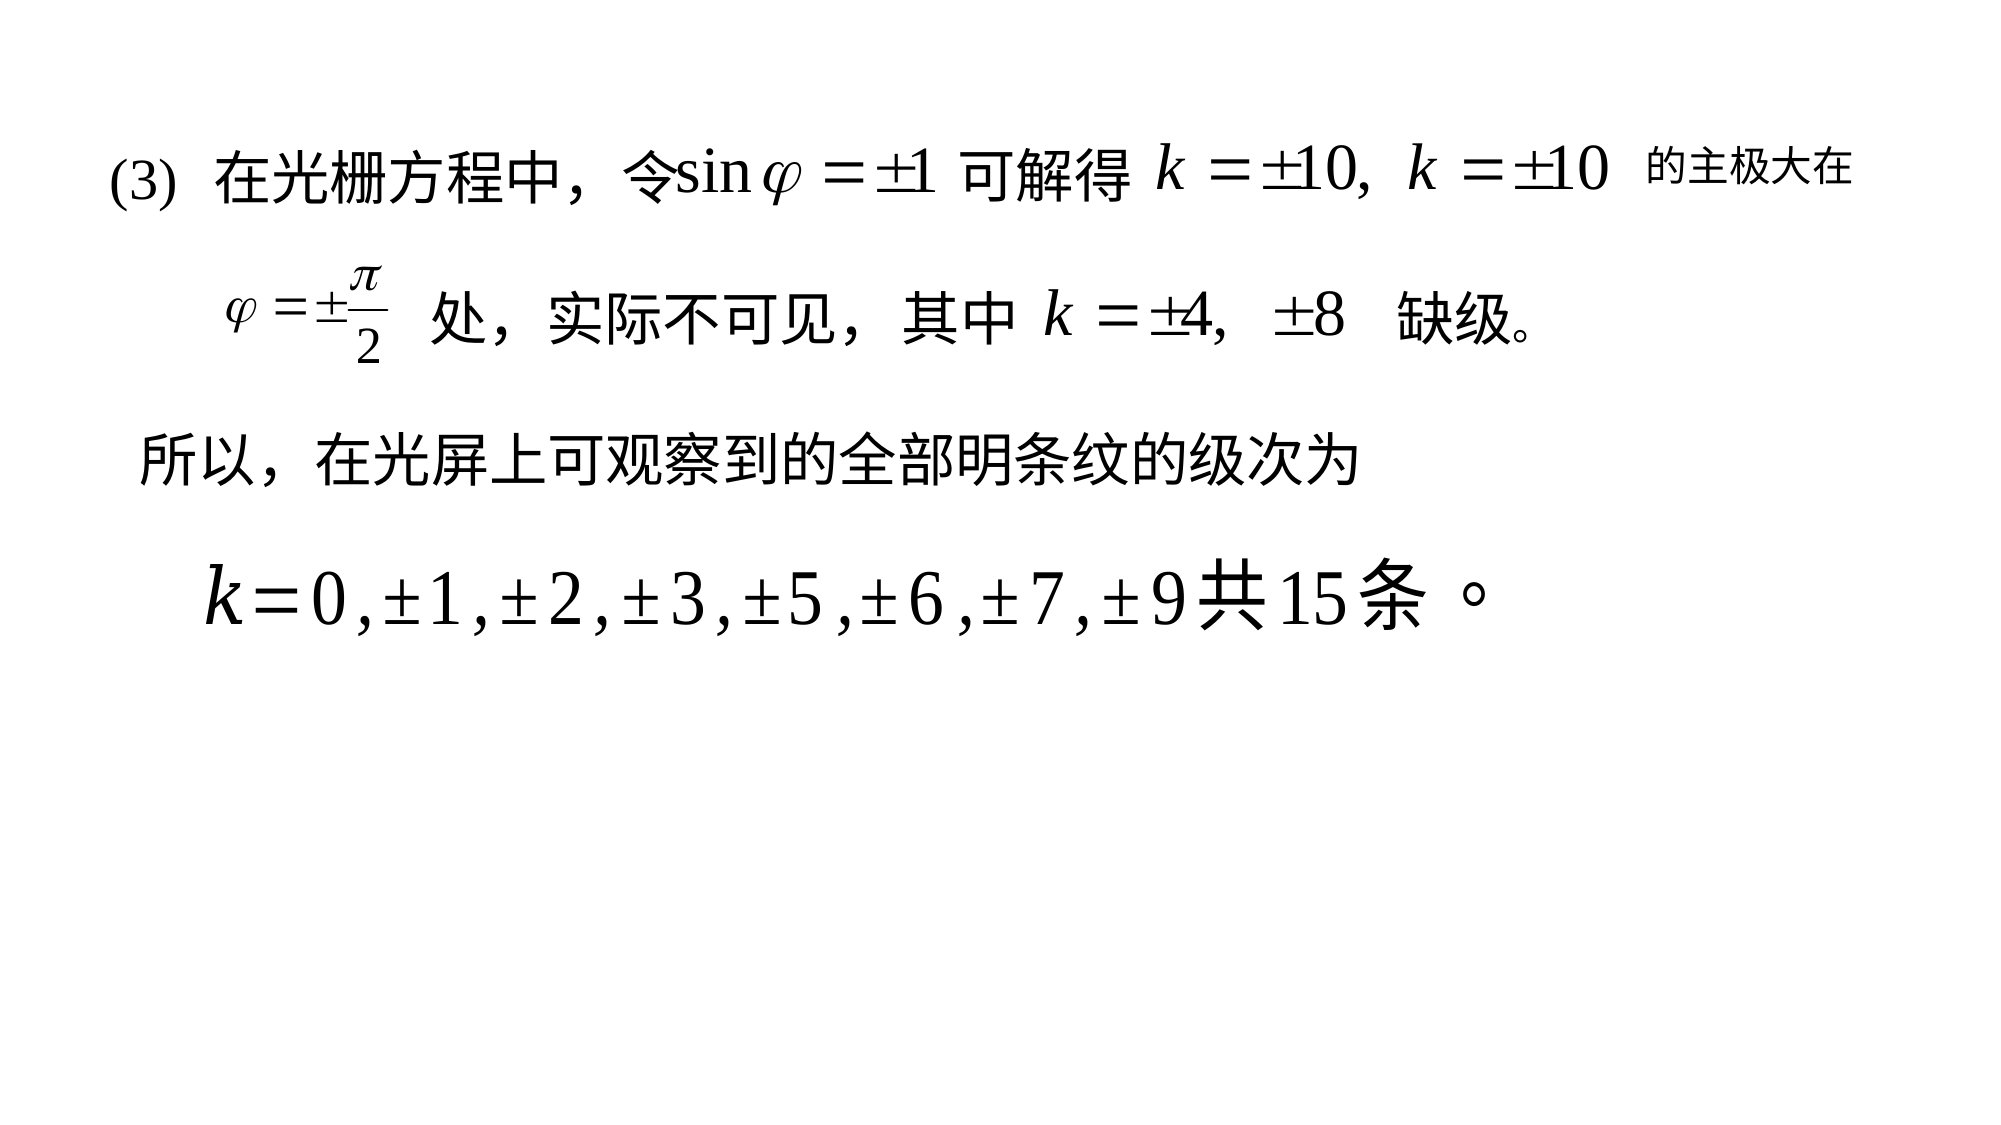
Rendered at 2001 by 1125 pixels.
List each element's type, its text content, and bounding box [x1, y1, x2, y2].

text_box 所以，在光屏上可观察到的全部明条纹的级次为 [125, 416, 1648, 501]
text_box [94, 128, 1997, 376]
